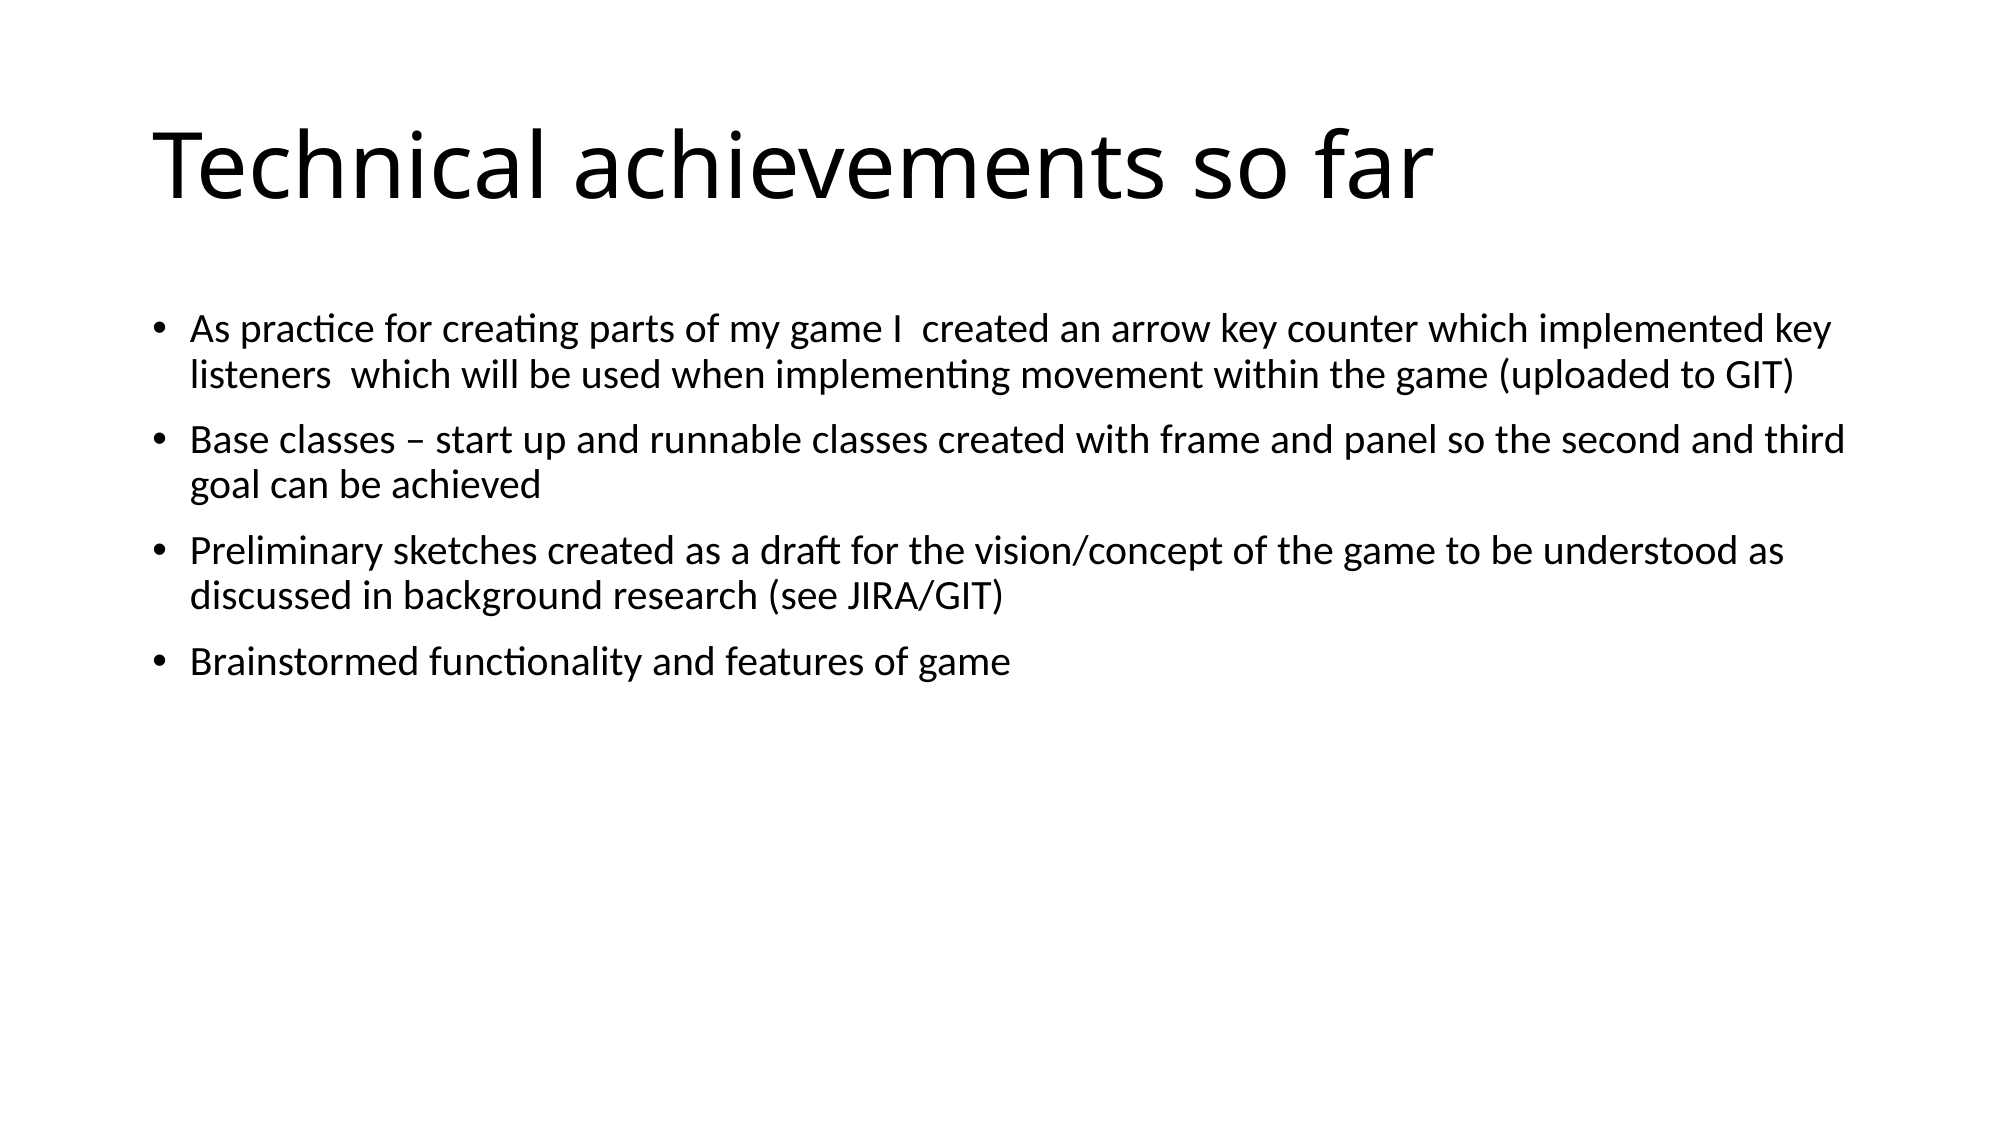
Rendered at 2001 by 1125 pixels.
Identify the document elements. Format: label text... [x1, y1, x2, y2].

list As practice for creating parts of my game I created an arrow key counter which implemented key listeners which will be used when implementing movement within the game (uploaded to GIT) Base classes – start up and runnable classes created with frame and panel so the second and third goal can be achieved Preliminary sketches created as a draft for the vision/concept of the game to be understood as discussed in background research (see JIRA/GIT) Brainstormed functionality and features of game [137, 299, 1863, 1014]
title Technical achievements so far [137, 59, 1863, 278]
